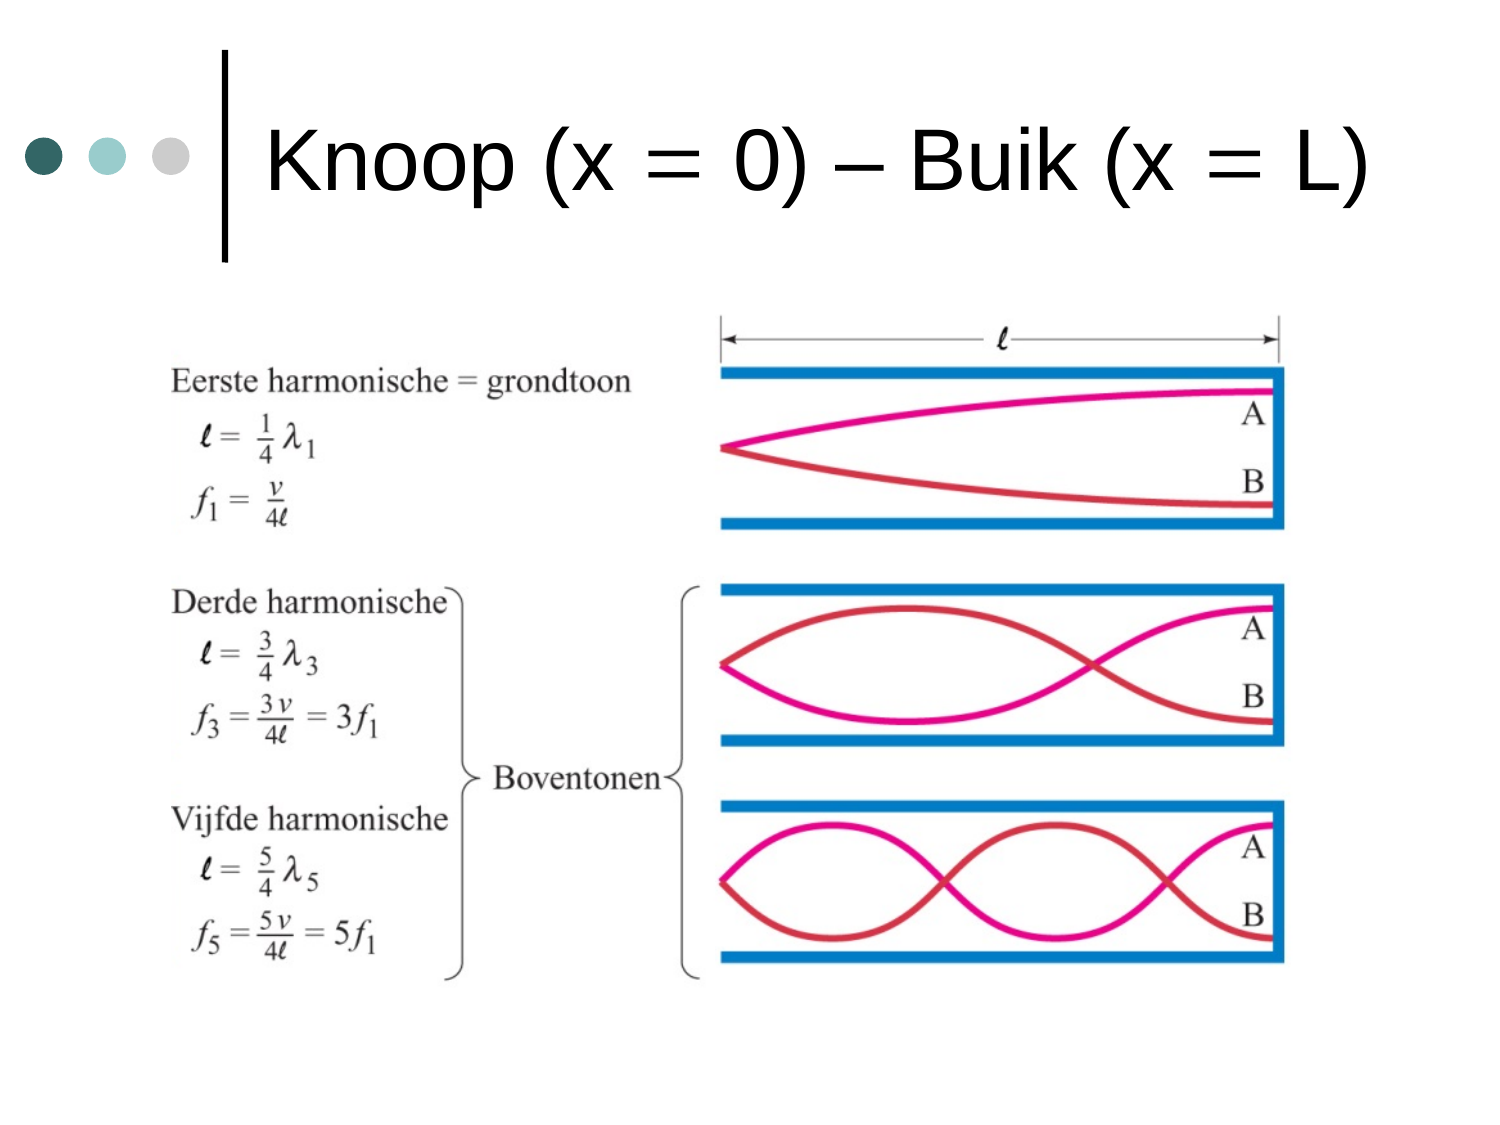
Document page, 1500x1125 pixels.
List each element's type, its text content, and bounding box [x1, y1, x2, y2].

text_box Knoop (x  0) – Buik (x  L) [249, 61, 1400, 250]
picture [170, 314, 1341, 993]
